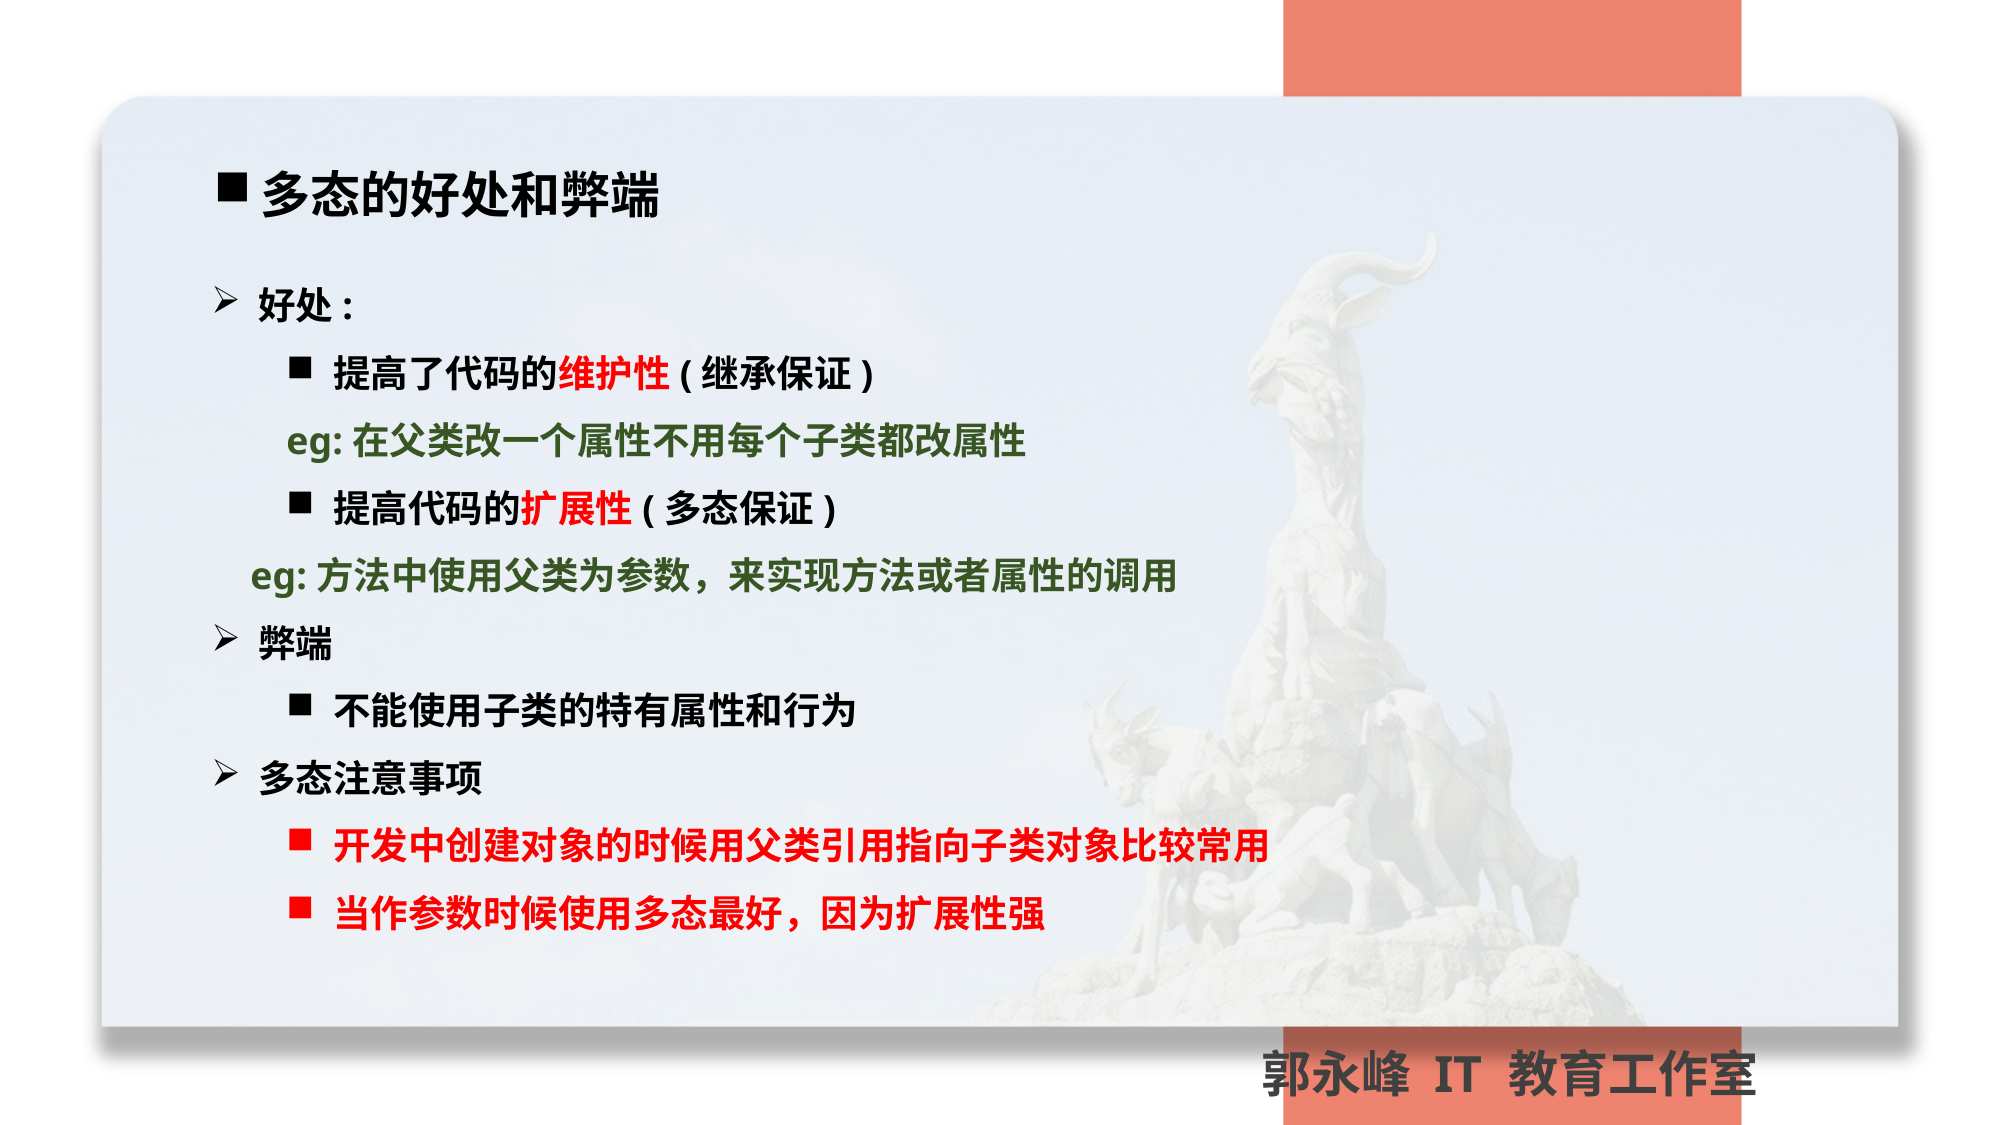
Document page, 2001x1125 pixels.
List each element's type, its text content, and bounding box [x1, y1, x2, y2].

picture [0, 0, 1998, 1125]
text_box 多态的好处和弊端 [199, 126, 676, 232]
text_box 好处: 提高了代码的维护性(继承保证) eg:在父类改一个属性不用每个子类都改属性 提高代码的扩展性(多态保证) eg:方法中使用父类为参数，来实现方法或者属性的调用 弊端 不能使用子类的特有属性和行为 多态注意事项 开发中创建对象的时候用父类引用指向子类对象比较常用 当作参数时候使用多态最好，因为扩展性强 [196, 252, 1774, 943]
